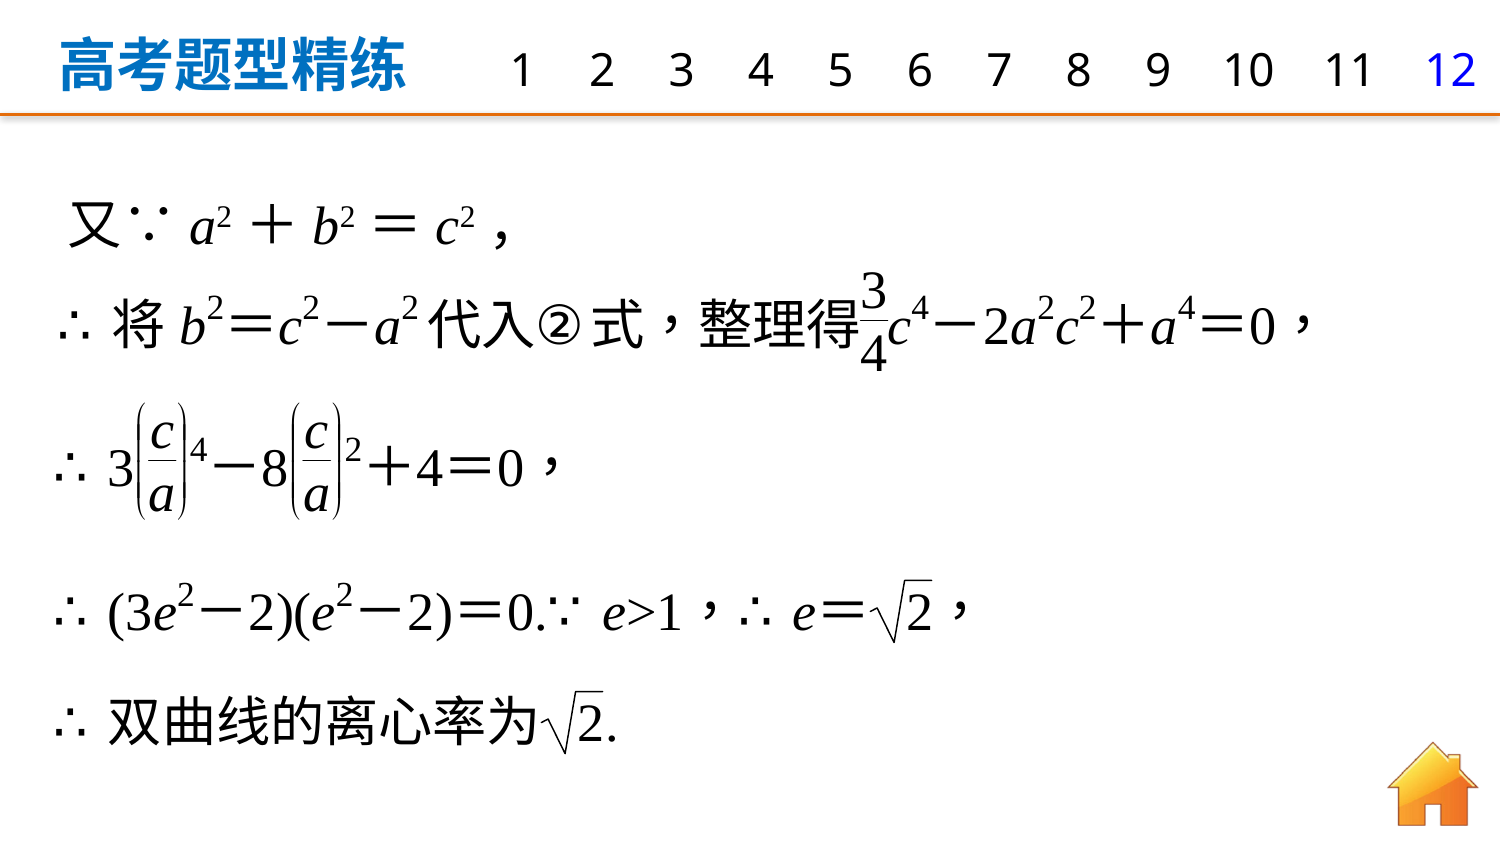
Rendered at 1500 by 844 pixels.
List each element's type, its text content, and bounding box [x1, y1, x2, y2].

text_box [52, 397, 1460, 596]
text_box 6 [885, 36, 955, 106]
text_box 5 [805, 36, 876, 106]
text_box 10 [1202, 39, 1295, 104]
text_box 3 [646, 36, 717, 106]
text_box 7 [964, 36, 1035, 106]
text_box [57, 256, 1465, 454]
text_box 9 [1123, 36, 1193, 106]
text_box 8 [1044, 36, 1114, 106]
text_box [53, 575, 1264, 685]
text_box 12 [1405, 39, 1497, 104]
text_box 2 [567, 36, 637, 106]
text_box 1 [488, 36, 558, 106]
picture [1363, 732, 1490, 842]
text_box 高考题型精练 [43, 20, 423, 105]
text_box 又∵a2＋b2＝c2， [53, 150, 1052, 258]
text_box 4 [726, 36, 796, 106]
text_box 11 [1304, 39, 1396, 104]
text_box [53, 686, 1264, 838]
